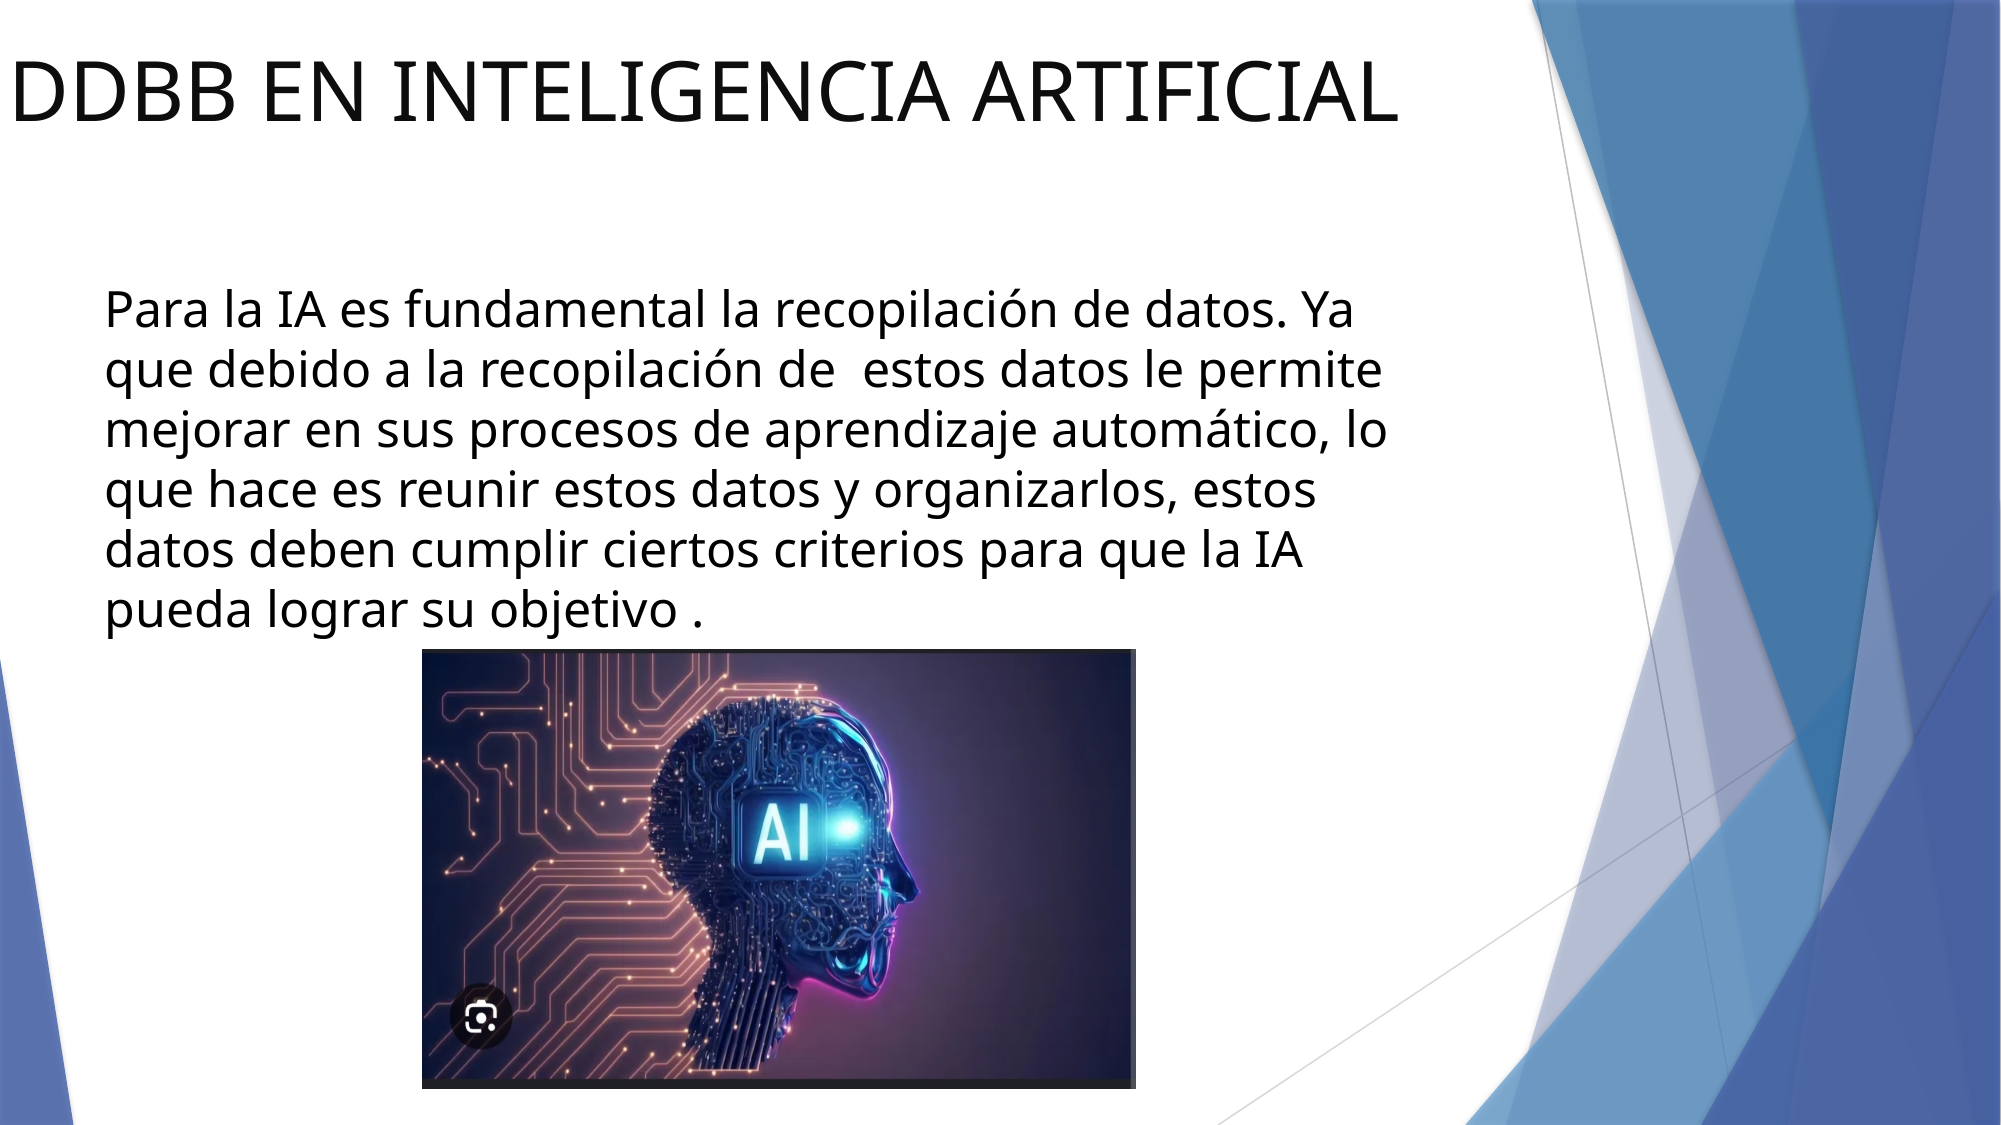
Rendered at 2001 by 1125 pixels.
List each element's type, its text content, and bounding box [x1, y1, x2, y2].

text_box Para la IA es fundamental la recopilación de datos. Ya que debido a la recopilación de estos datos le permite mejorar en sus procesos de aprendizaje automático, lo que hace es reunir estos datos y organizarlos, estos datos deben cumplir ciertos criterios para que la IA pueda lograr su objetivo . [90, 270, 1468, 796]
picture [421, 649, 1136, 1089]
text_box DDBB EN INTELIGENCIA ARTIFICIAL [0, 30, 1505, 145]
